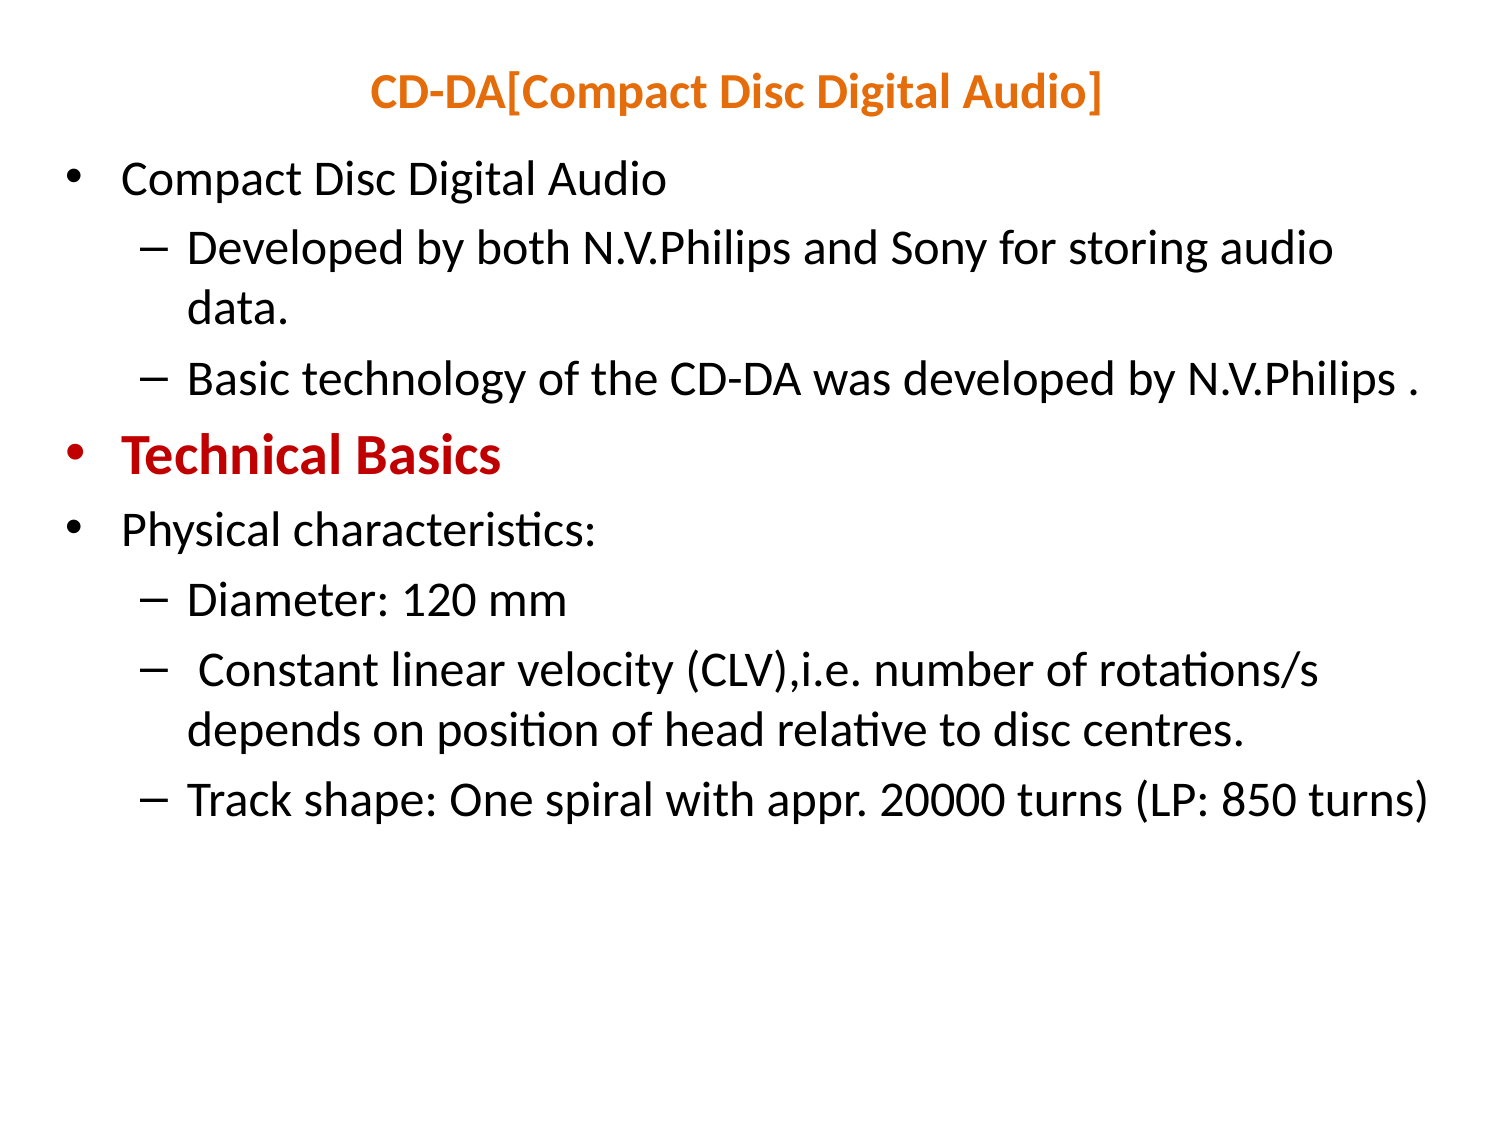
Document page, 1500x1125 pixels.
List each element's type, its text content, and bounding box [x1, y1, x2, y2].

list Compact Disc Digital Audio Developed by both N.V.Philips and Sony for storing audio data. Basic technology of the CD-DA was developed by N.V.Philips . Technical Basics Physical characteristics: Diameter: 120 mm Constant linear velocity (CLV),i.e. number of rotations/s depends on position of head relative to disc centres. Track shape: One spiral with appr. 20000 turns (LP: 850 turns) [50, 137, 1463, 1075]
title CD-DA[Compact Disc Digital Audio] [62, 50, 1413, 137]
